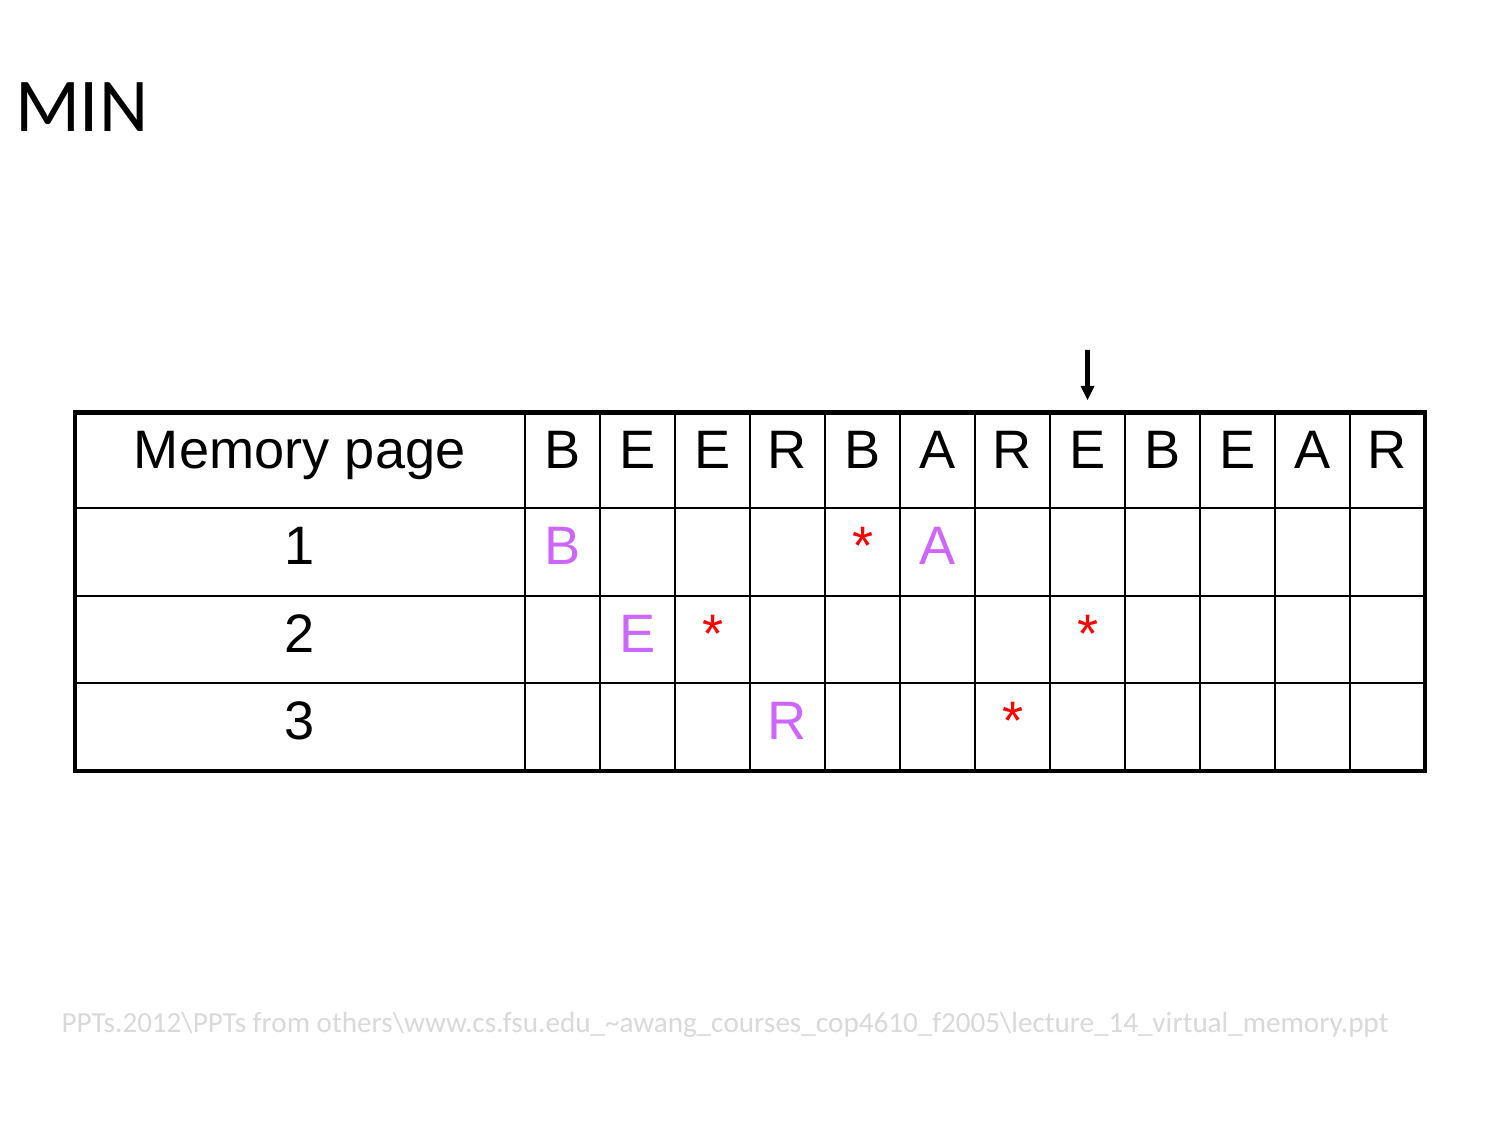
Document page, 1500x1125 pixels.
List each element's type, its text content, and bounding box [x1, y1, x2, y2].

table_cell 3 [77, 684, 524, 769]
table_cell [526, 597, 599, 682]
table_header E [601, 415, 674, 507]
table_cell [1351, 684, 1423, 769]
table_cell B [526, 509, 599, 595]
table_cell [976, 597, 1049, 682]
table_cell * [826, 509, 899, 595]
table_header B [1126, 415, 1199, 507]
table_cell [976, 509, 1049, 595]
text_box PPTs.2012\PPTs from others\www.cs.fsu.edu_~awang_courses_cop4610_f2005\lecture_14_virtual_memory.ppt [46, 996, 1500, 1046]
table_header R [1351, 415, 1423, 507]
table_cell [751, 597, 824, 682]
text_box [1081, 349, 1094, 400]
table_cell * [676, 597, 749, 682]
table_header Memory page [77, 415, 524, 507]
table_header E [1201, 415, 1274, 507]
table_cell [1201, 509, 1274, 595]
title MIN [0, 46, 1350, 155]
table_cell * [976, 684, 1049, 769]
table_cell E [601, 597, 674, 682]
table_cell R [751, 684, 824, 769]
table_cell 2 [77, 597, 524, 682]
table_cell [1201, 684, 1274, 769]
table_cell [1351, 509, 1423, 595]
table_cell [751, 509, 824, 595]
table_cell A [901, 509, 974, 595]
table_cell [1126, 597, 1199, 682]
table_cell [826, 597, 899, 682]
table_cell [1126, 684, 1199, 769]
table_header A [1276, 415, 1349, 507]
table_cell [1276, 509, 1349, 595]
table_cell [1276, 597, 1349, 682]
table_cell [676, 684, 749, 769]
table_cell [901, 597, 974, 682]
table_header R [976, 415, 1049, 507]
table_cell [1051, 684, 1124, 769]
table_cell [526, 684, 599, 769]
table_cell 1 [77, 509, 524, 595]
table_cell [1051, 509, 1124, 595]
table_header E [676, 415, 749, 507]
table_header B [526, 415, 599, 507]
table_cell [601, 684, 674, 769]
table_cell [1351, 597, 1423, 682]
table_cell [826, 684, 899, 769]
table_cell [601, 509, 674, 595]
table_header R [751, 415, 824, 507]
table_cell [1276, 684, 1349, 769]
table_cell [1201, 597, 1274, 682]
table_cell [901, 684, 974, 769]
table_header B [826, 415, 899, 507]
table_cell [676, 509, 749, 595]
table_header A [901, 415, 974, 507]
table_cell * [1051, 597, 1124, 682]
table_cell [1126, 509, 1199, 595]
table_header E [1051, 415, 1124, 507]
